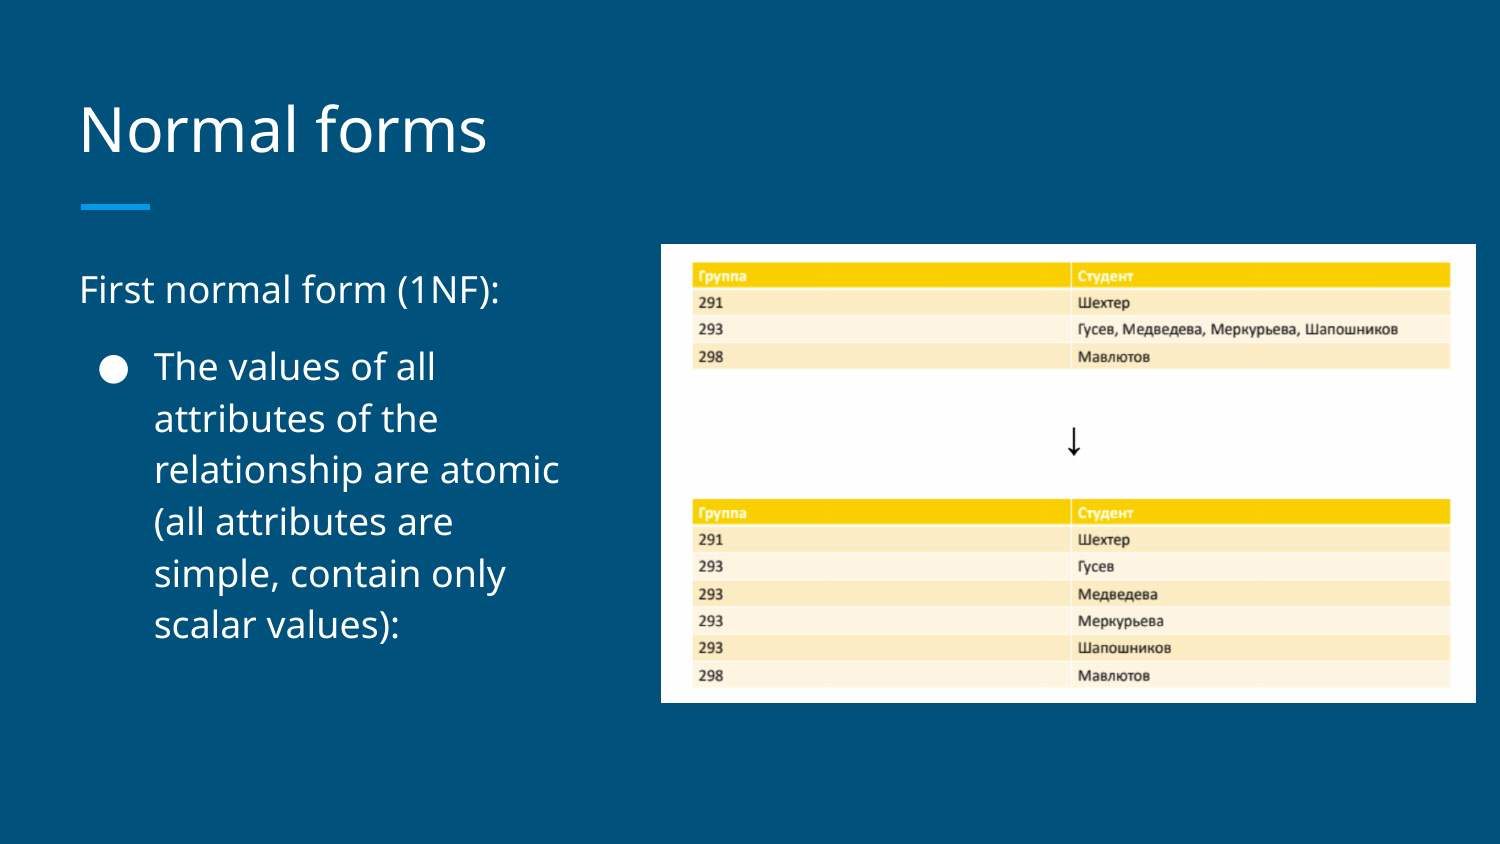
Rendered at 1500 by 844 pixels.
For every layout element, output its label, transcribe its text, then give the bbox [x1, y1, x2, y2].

title Normal forms [63, 75, 1437, 188]
list First normal form (1NF): The values of all attributes of the relationship are atomic (all attributes are simple, contain only scalar values): [63, 244, 585, 750]
picture [662, 245, 1475, 702]
